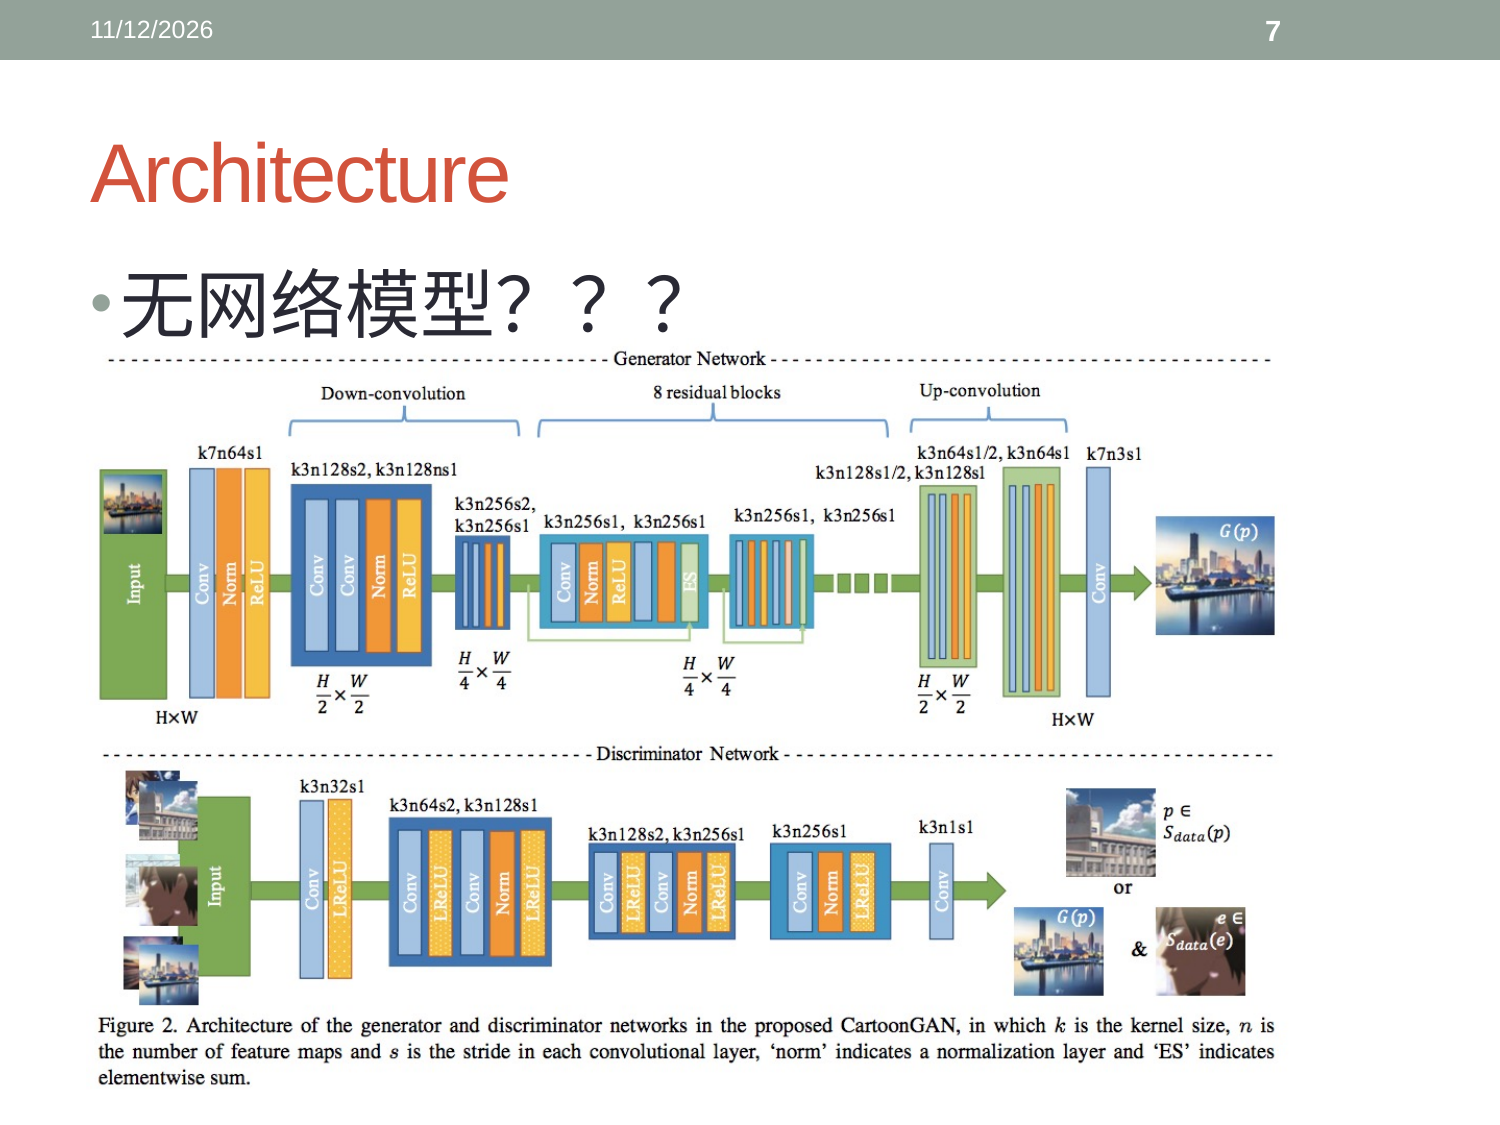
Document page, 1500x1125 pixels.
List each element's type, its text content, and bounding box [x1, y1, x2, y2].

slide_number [75, 1, 266, 56]
slide_number 7 [1250, 3, 1425, 57]
title Architecture [75, 87, 1425, 249]
list 无网络模型？？？ [75, 249, 1425, 1125]
picture [86, 337, 1333, 1099]
